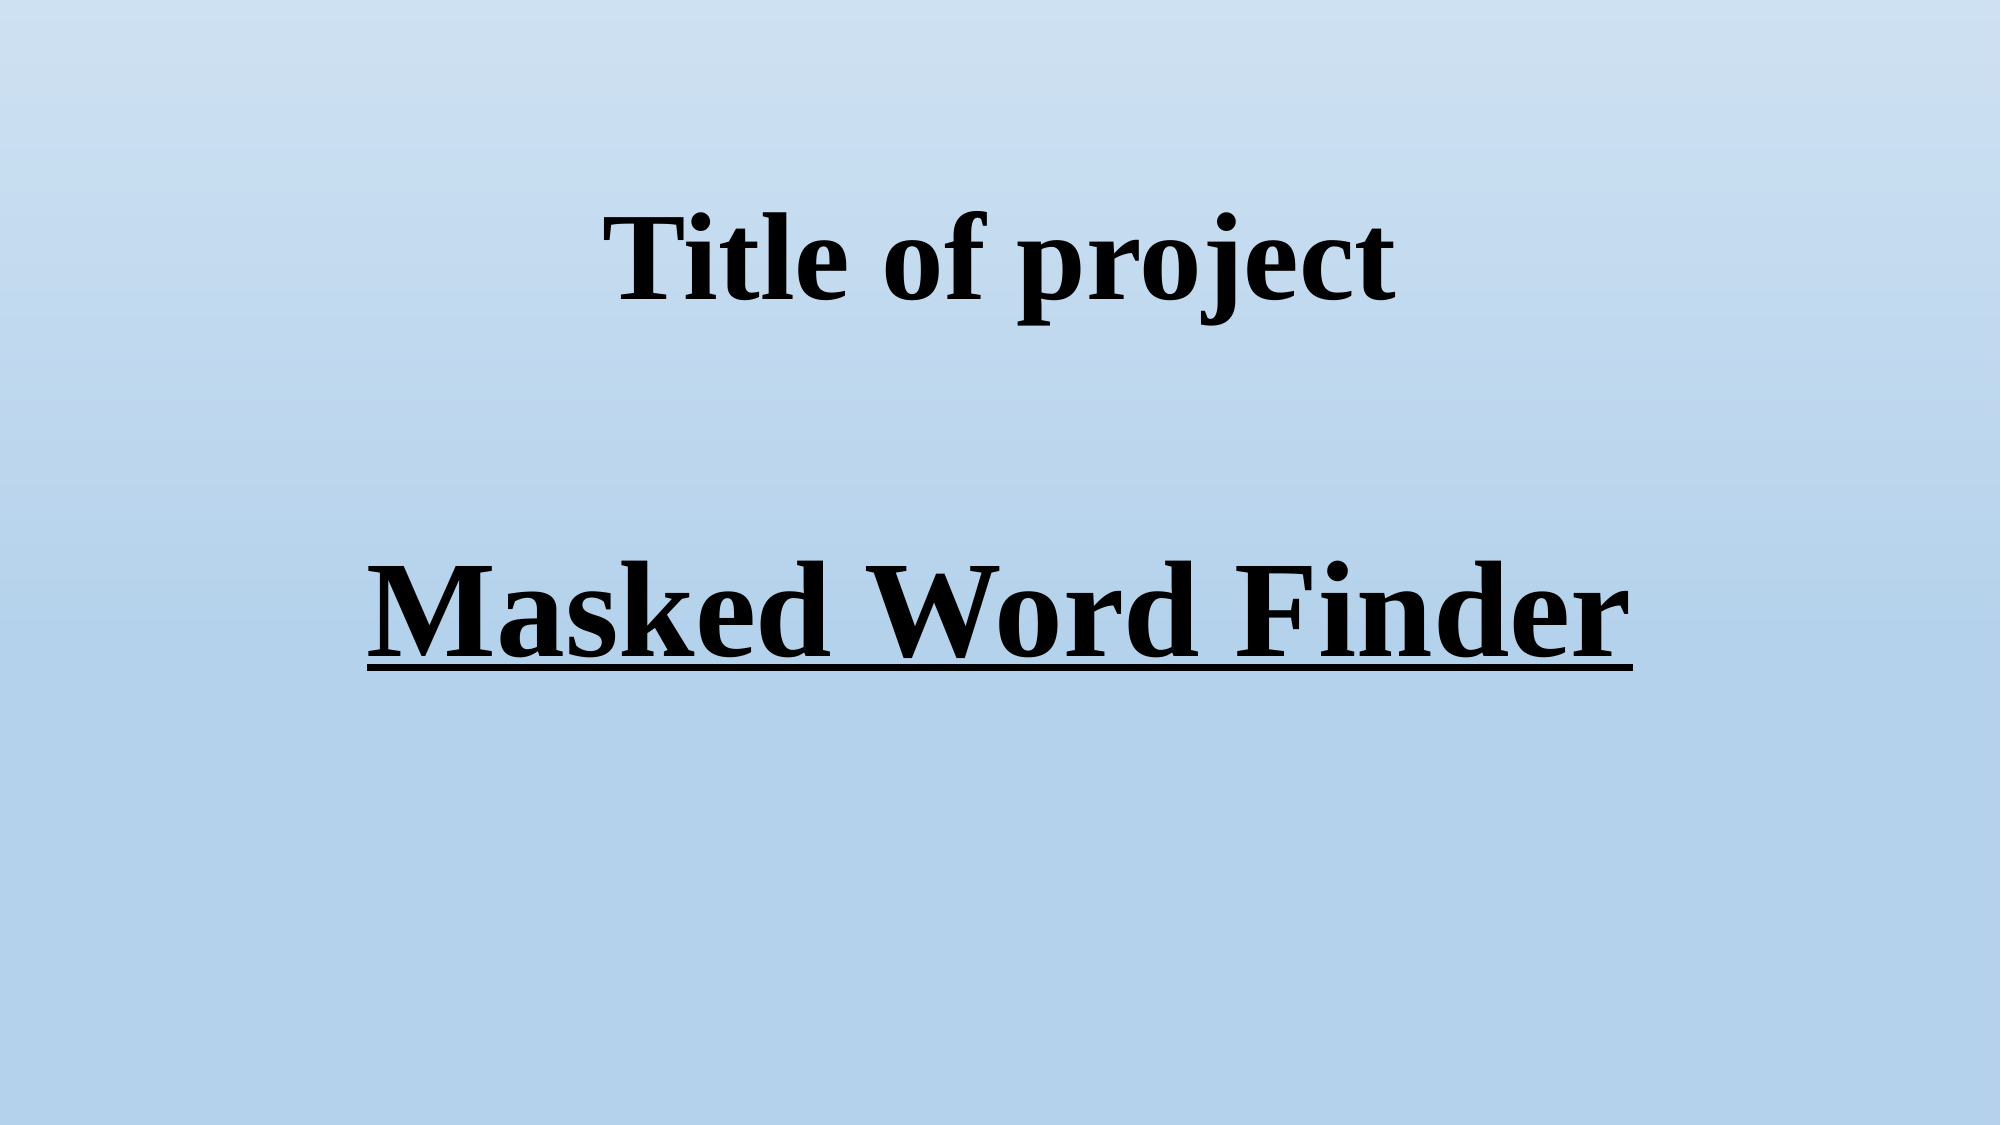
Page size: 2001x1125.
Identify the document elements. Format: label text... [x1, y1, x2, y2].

list Masked Word Finder [137, 530, 1863, 914]
title Title of project [137, 150, 1863, 369]
